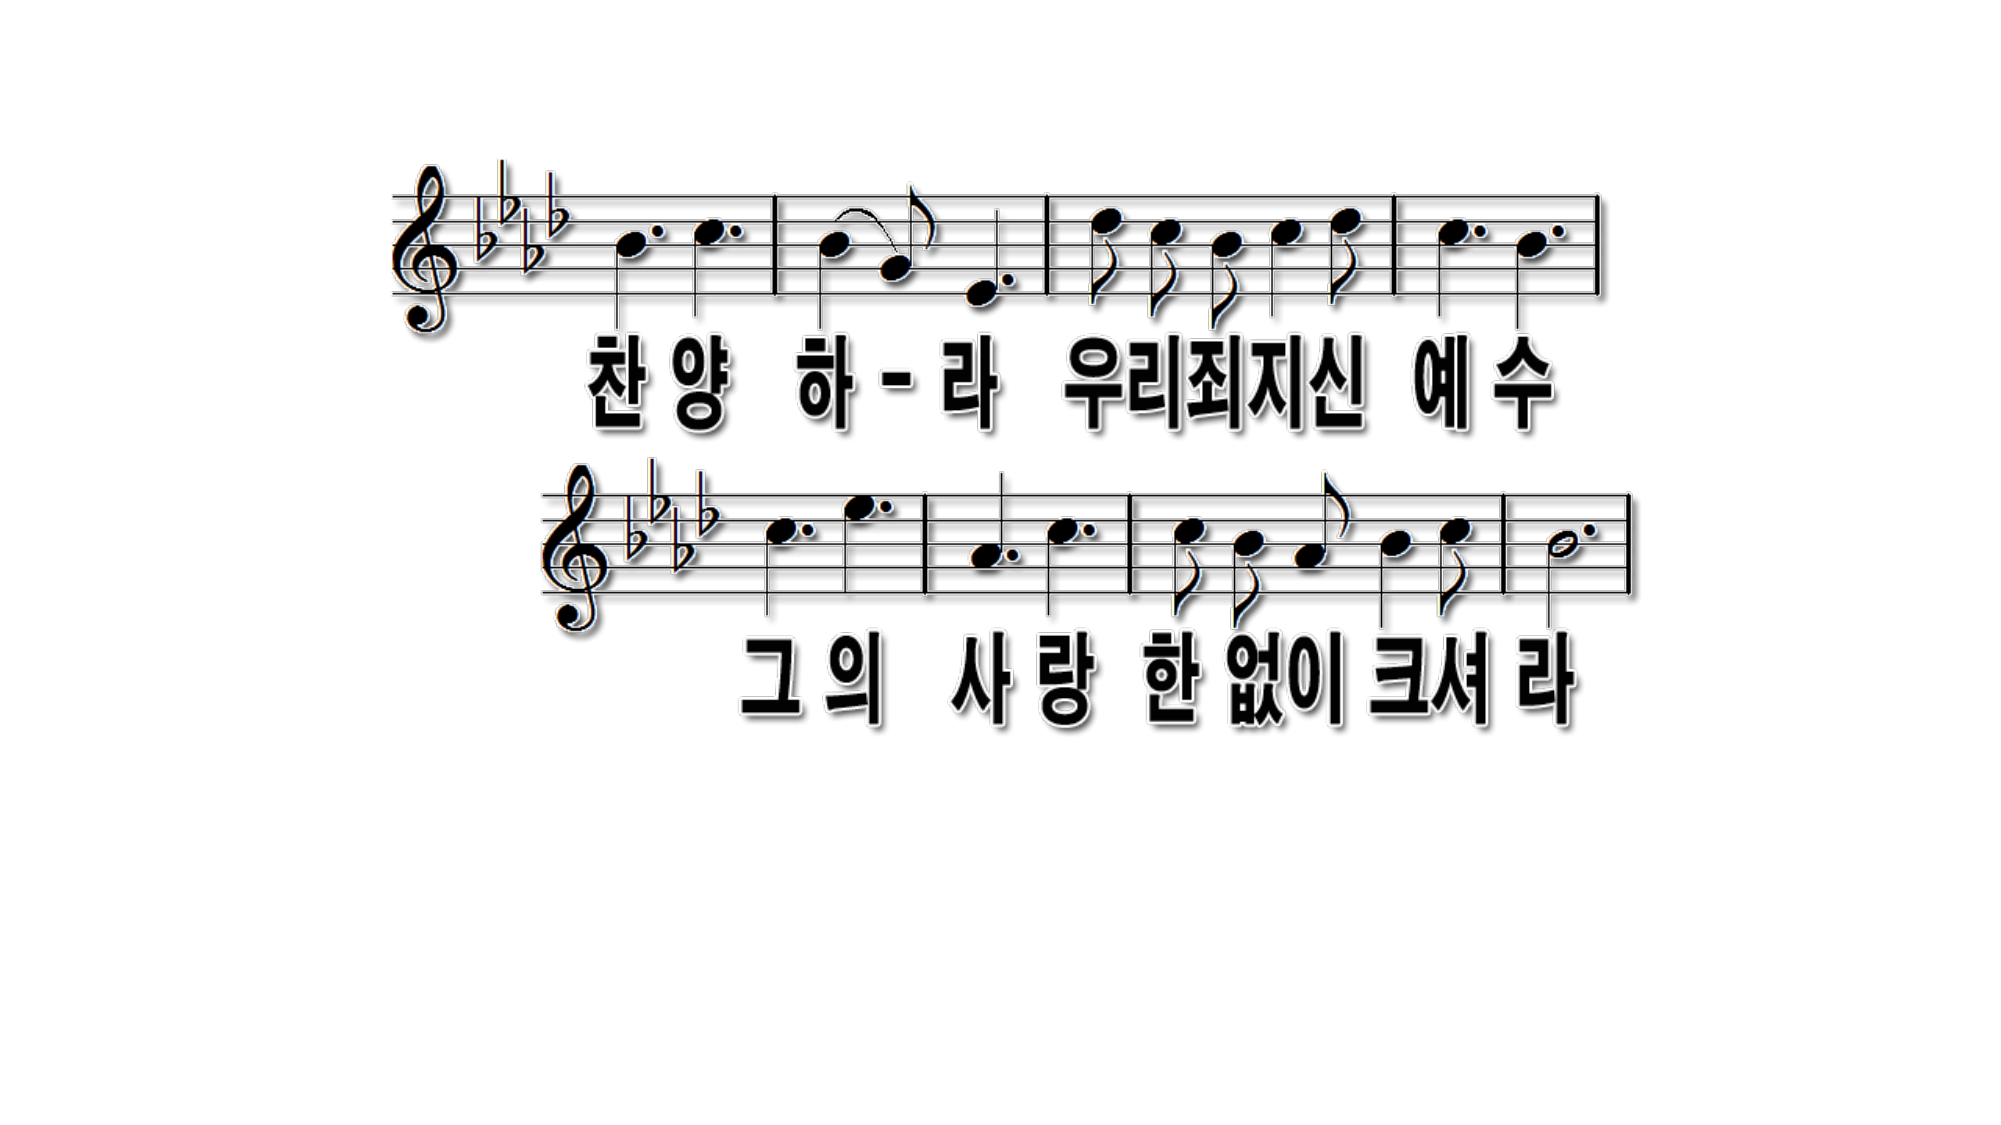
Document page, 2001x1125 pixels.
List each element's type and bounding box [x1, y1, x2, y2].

picture [249, 0, 1750, 938]
